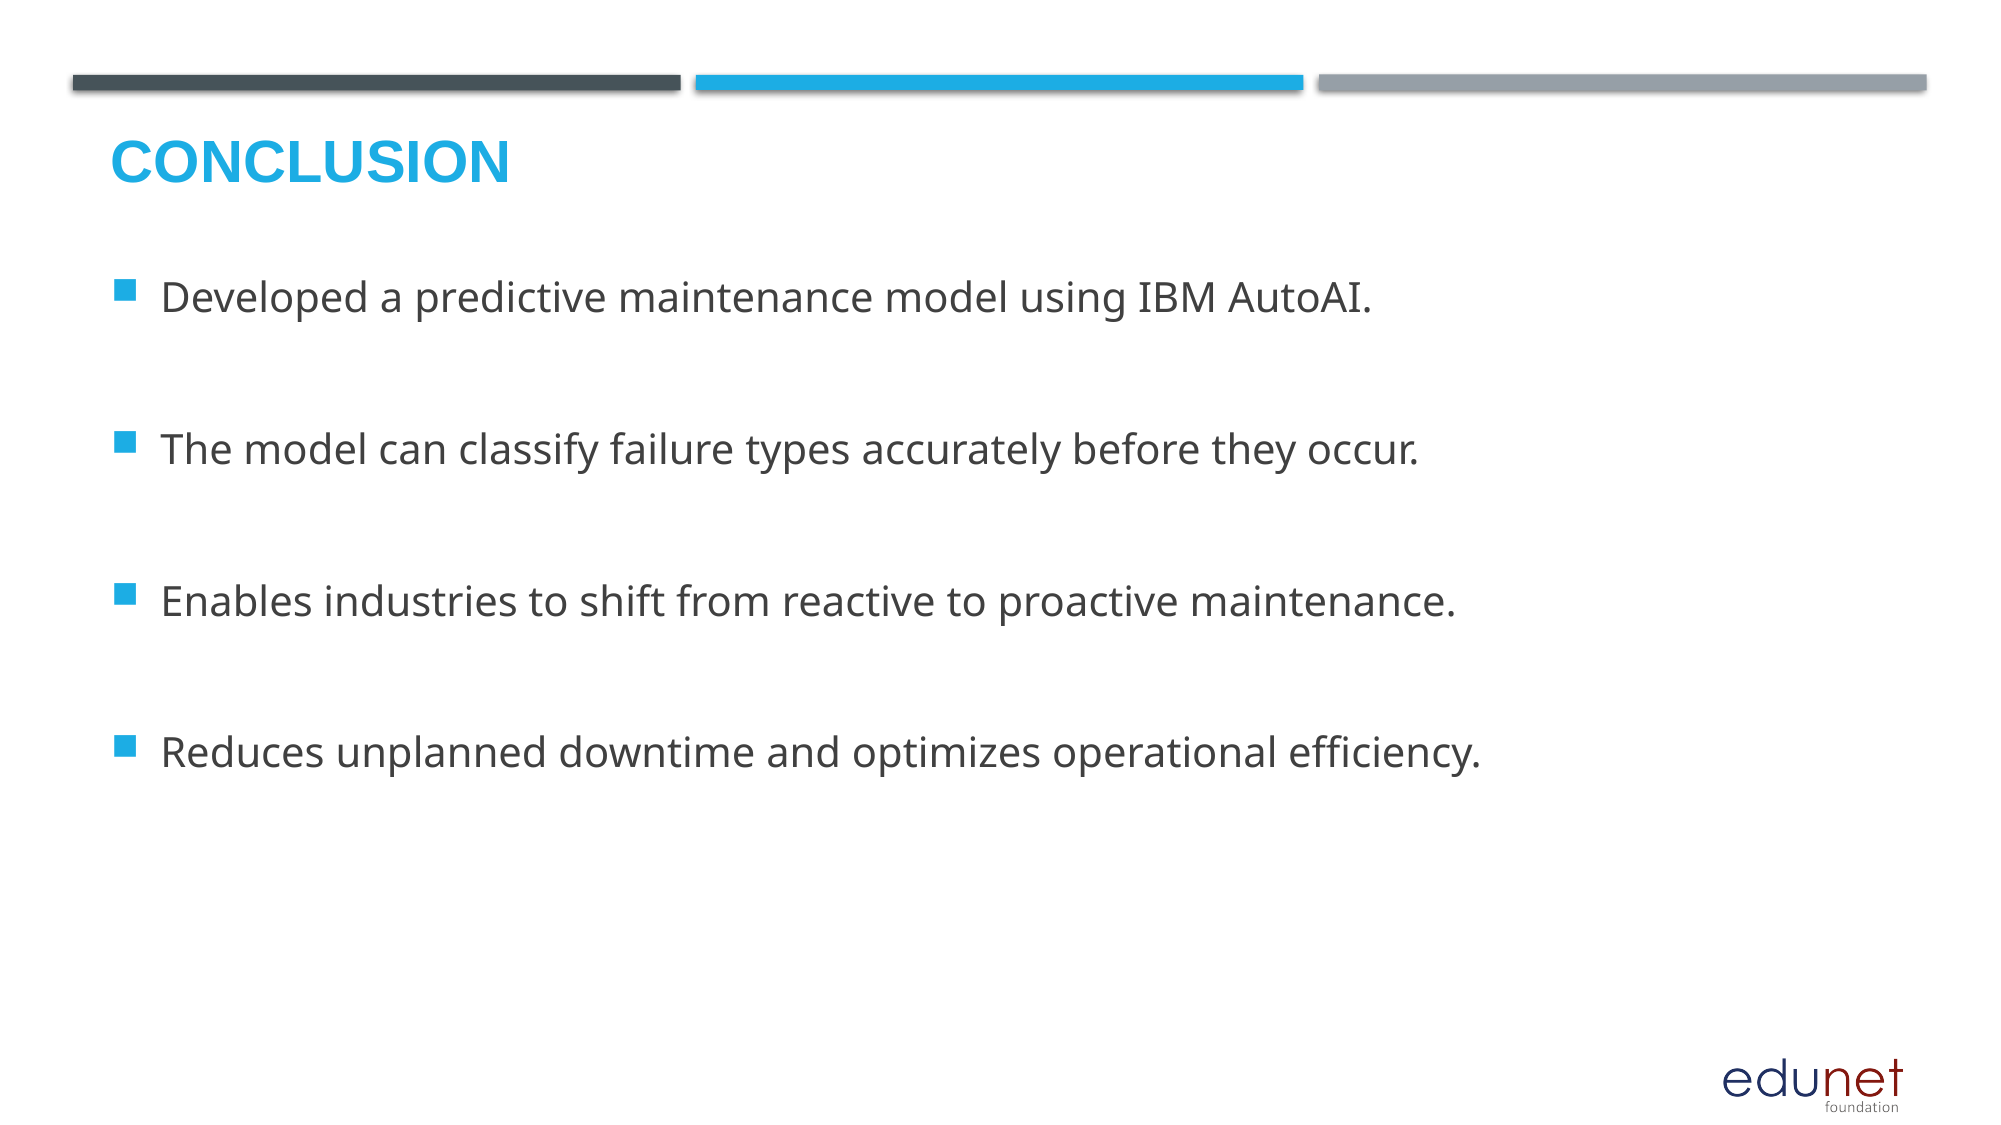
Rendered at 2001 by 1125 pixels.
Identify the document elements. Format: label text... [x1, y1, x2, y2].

title Conclusion [95, 115, 1905, 203]
picture [1719, 1056, 1905, 1116]
list Developed a predictive maintenance model using IBM AutoAI. The model can classify failure types accurately before they occur. Enables industries to shift from reactive to proactive maintenance. Reduces unplanned downtime and optimizes operational efficiency. [95, 213, 1905, 981]
